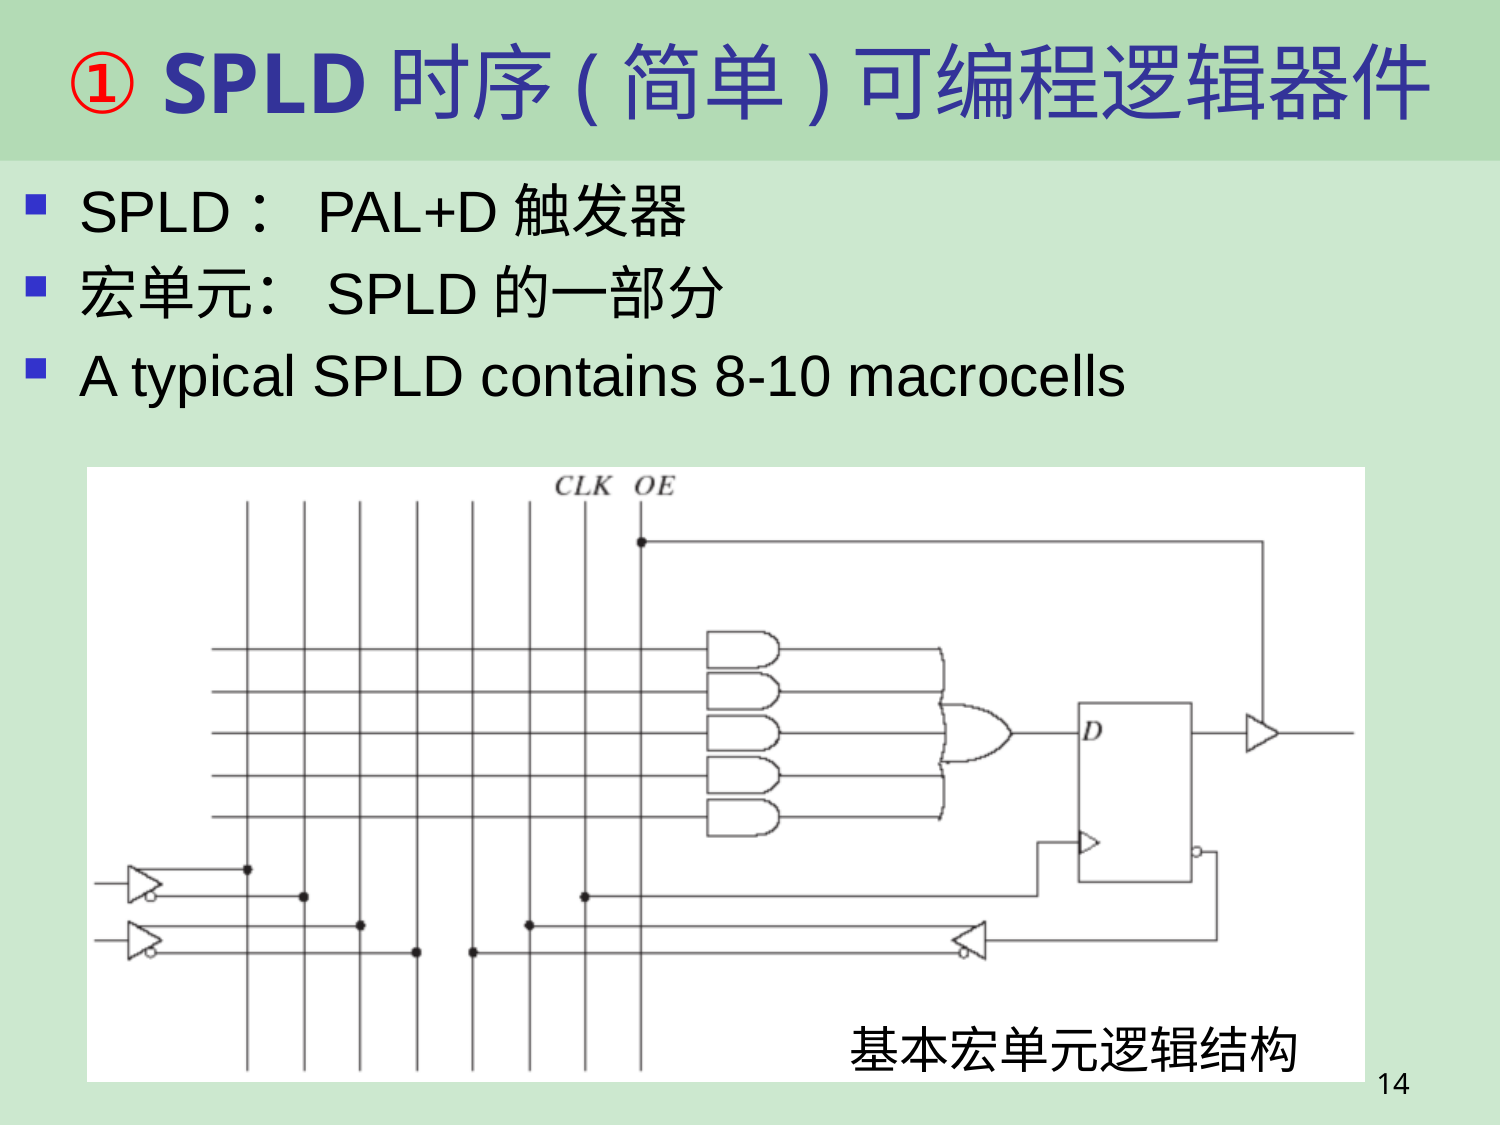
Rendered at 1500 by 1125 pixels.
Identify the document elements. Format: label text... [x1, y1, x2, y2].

picture [87, 467, 1365, 1083]
slide_number 14 [1112, 1037, 1426, 1113]
list SPLD：PAL+D触发器 宏单元：SPLD的一部分 A typical SPLD contains 8-10 macrocells [7, 166, 1491, 457]
title ① SPLD时序(简单)可编程逻辑器件 [17, 11, 1483, 149]
